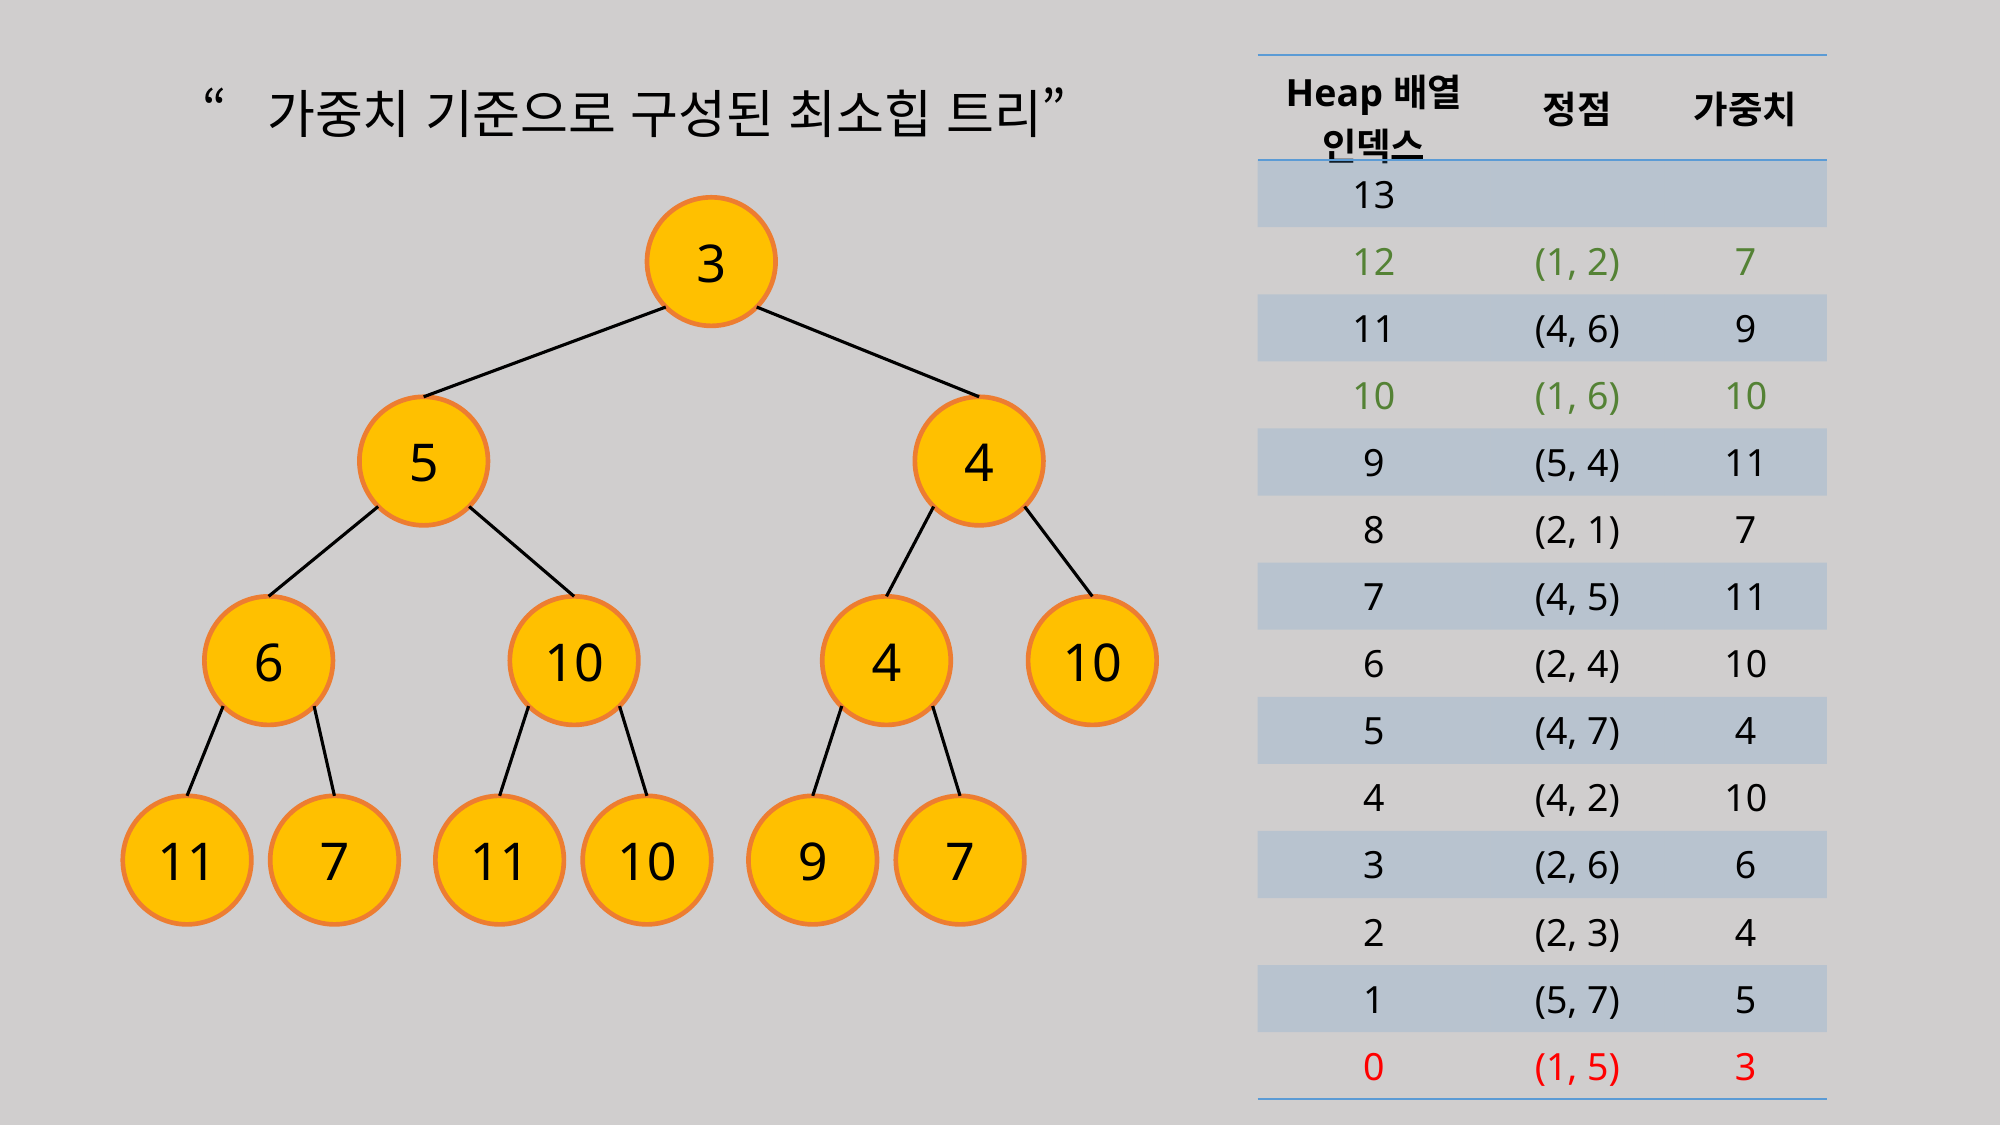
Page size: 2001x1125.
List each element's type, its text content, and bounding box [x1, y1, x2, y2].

text_box 11 [438, 799, 561, 921]
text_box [186, 705, 224, 796]
table_cell 12 [1258, 227, 1490, 294]
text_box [314, 705, 335, 796]
table_cell 10 [1258, 361, 1490, 428]
table_cell (1, 5) [1490, 1032, 1665, 1098]
table_cell 5 [1258, 697, 1490, 764]
text_box 5 [358, 395, 490, 527]
table_cell 10 [1665, 361, 1827, 428]
table_header Heap배열 인덱스 [1258, 56, 1490, 159]
table_cell 0 [1258, 1032, 1490, 1098]
text_box 9 [747, 794, 879, 926]
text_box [499, 705, 529, 796]
table_cell (2, 1) [1490, 496, 1665, 563]
table_cell [1665, 161, 1827, 227]
table_cell [1490, 161, 1665, 227]
table_cell 11 [1665, 563, 1827, 630]
table_cell 1 [1258, 965, 1490, 1032]
table_cell 13 [1258, 161, 1490, 227]
table_cell (2, 3) [1490, 898, 1665, 965]
text_box 10 [508, 595, 640, 726]
text_box 10 [1027, 595, 1158, 726]
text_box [756, 306, 980, 397]
text_box 3 [645, 196, 777, 327]
table_cell (5, 4) [1490, 428, 1665, 496]
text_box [1024, 506, 1093, 597]
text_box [423, 306, 666, 397]
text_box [886, 506, 934, 597]
table_cell (4, 6) [1490, 294, 1665, 361]
text_box 4 [821, 595, 952, 726]
text_box “가중치 기준으로 구성된 최소힙 트리” [188, 74, 1082, 152]
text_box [619, 705, 647, 796]
table_cell 10 [1665, 630, 1827, 697]
text_box 6 [203, 595, 334, 726]
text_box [268, 506, 379, 597]
table_cell 7 [1258, 563, 1490, 630]
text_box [469, 506, 575, 597]
table_cell (1, 2) [1490, 227, 1665, 294]
text_box 7 [894, 794, 1026, 926]
text_box 4 [913, 395, 1045, 527]
table_header 가중치 [1665, 56, 1827, 159]
table_cell 8 [1258, 496, 1490, 563]
table_cell (2, 4) [1490, 630, 1665, 697]
table_cell 6 [1258, 630, 1490, 697]
table_cell 4 [1665, 697, 1827, 764]
table_cell 2 [1258, 898, 1490, 965]
table_cell 4 [1665, 898, 1827, 965]
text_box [812, 705, 842, 796]
table_cell 11 [1258, 294, 1490, 361]
table_cell 6 [1665, 831, 1827, 898]
table_cell 7 [1665, 227, 1827, 294]
table_cell 9 [1665, 294, 1827, 361]
table_cell 3 [1665, 1032, 1827, 1098]
text_box 11 [121, 794, 253, 926]
table_cell (5, 7) [1490, 965, 1665, 1032]
table_cell 11 [1665, 428, 1827, 496]
table_cell (4, 2) [1490, 764, 1665, 831]
table_cell 3 [1258, 831, 1490, 898]
text_box 7 [269, 794, 400, 926]
table_cell 7 [1665, 496, 1827, 563]
table_cell (2, 6) [1490, 831, 1665, 898]
table_cell 9 [1258, 428, 1490, 496]
table_cell 5 [1665, 965, 1827, 1032]
table_cell (4, 7) [1490, 697, 1665, 764]
table_cell 10 [1665, 764, 1827, 831]
table_cell (1, 6) [1490, 361, 1665, 428]
table_cell 4 [1258, 764, 1490, 831]
table_header 정점 [1490, 56, 1665, 159]
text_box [932, 705, 961, 796]
table_cell (4, 5) [1490, 563, 1665, 630]
text_box 10 [581, 794, 713, 926]
